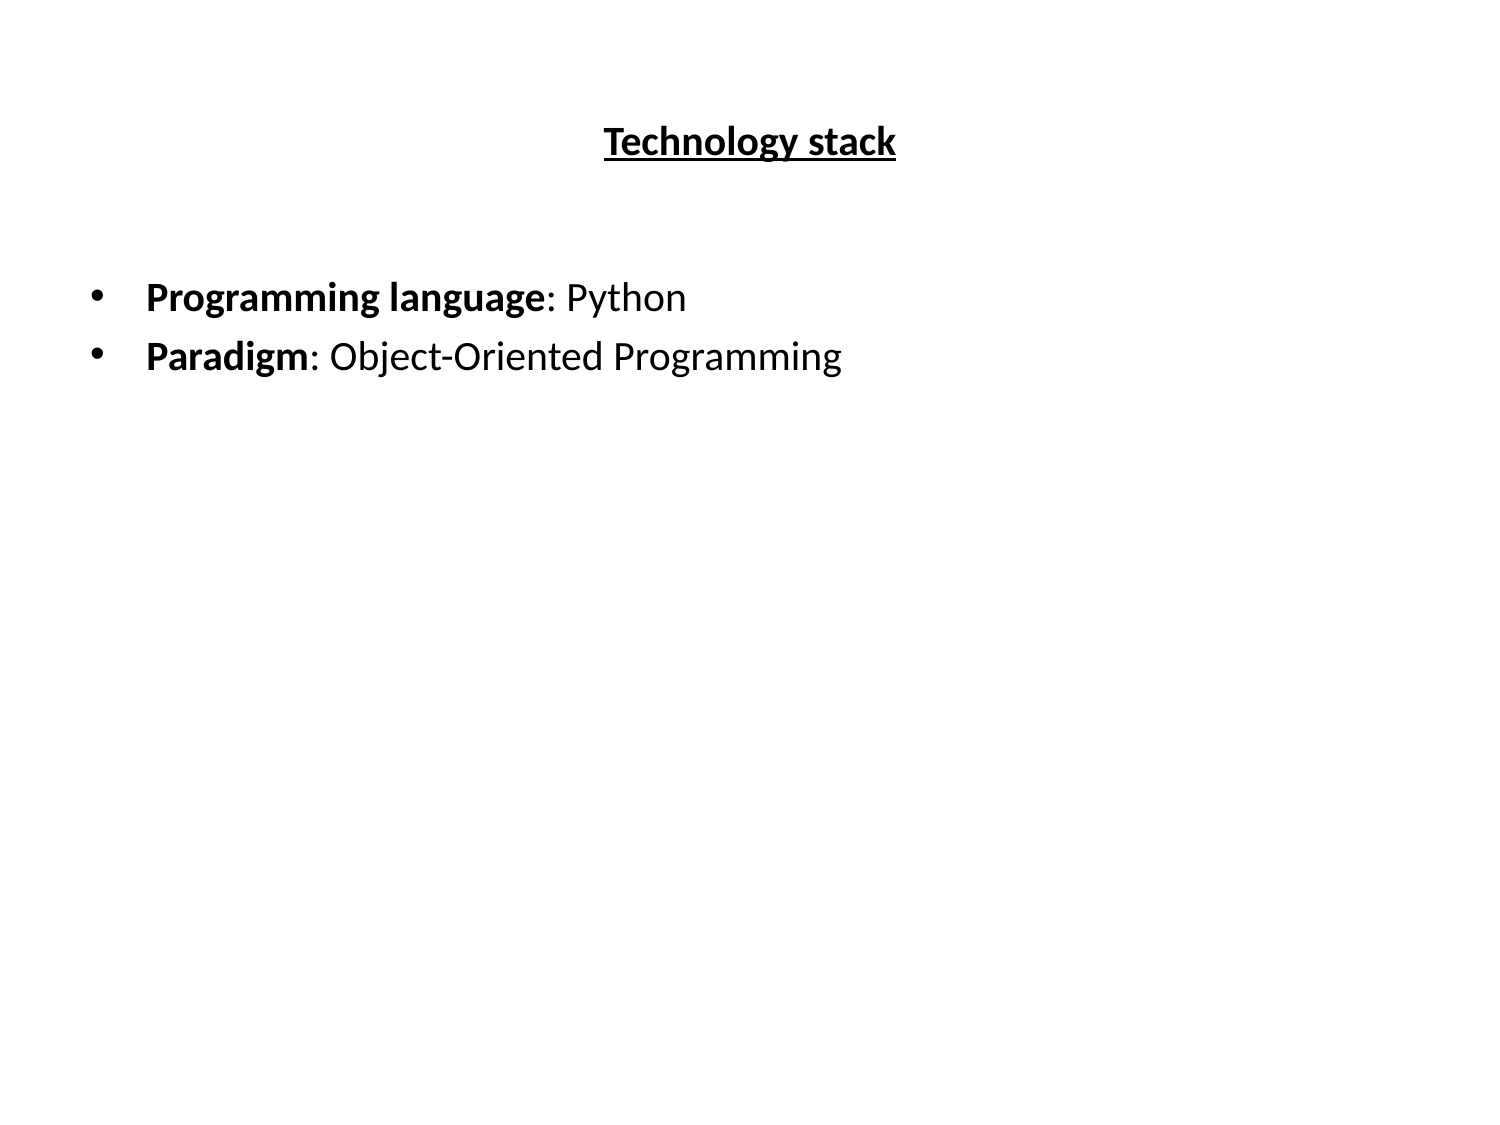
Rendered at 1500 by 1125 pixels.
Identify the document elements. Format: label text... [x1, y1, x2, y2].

list Programming language: Python Paradigm: Object-Oriented Programming [75, 262, 1425, 1005]
title Technology stack [75, 45, 1425, 233]
